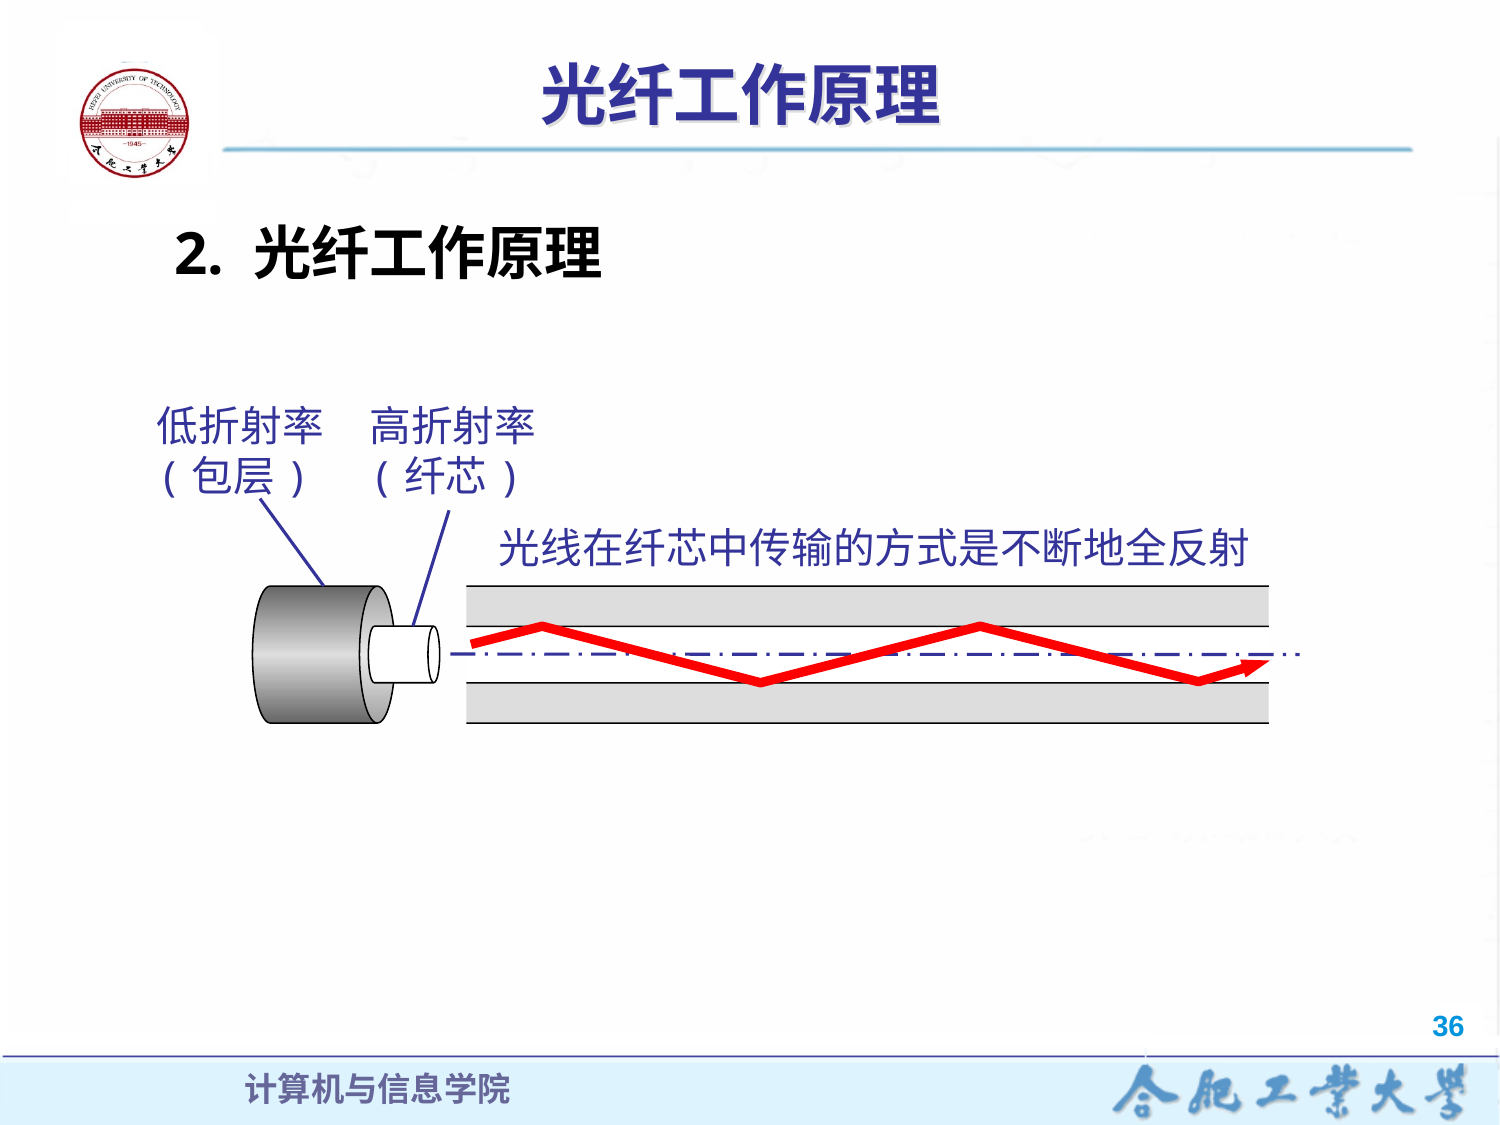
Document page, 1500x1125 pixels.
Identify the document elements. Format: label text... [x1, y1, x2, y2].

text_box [466, 585, 1269, 724]
text_box [368, 626, 440, 683]
text_box 2. 光纤工作原理 [159, 208, 913, 294]
text_box 光线在纤芯中传输的方式是不断地全反射 [484, 514, 1266, 580]
text_box 高折射率 (纤芯) [354, 392, 552, 508]
text_box [359, 586, 394, 723]
text_box [427, 626, 440, 682]
text_box [252, 586, 394, 724]
title 光纤工作原理 [159, 36, 1322, 149]
picture [0, 0, 1500, 1125]
text_box 低折射率 (包层) [142, 392, 339, 508]
